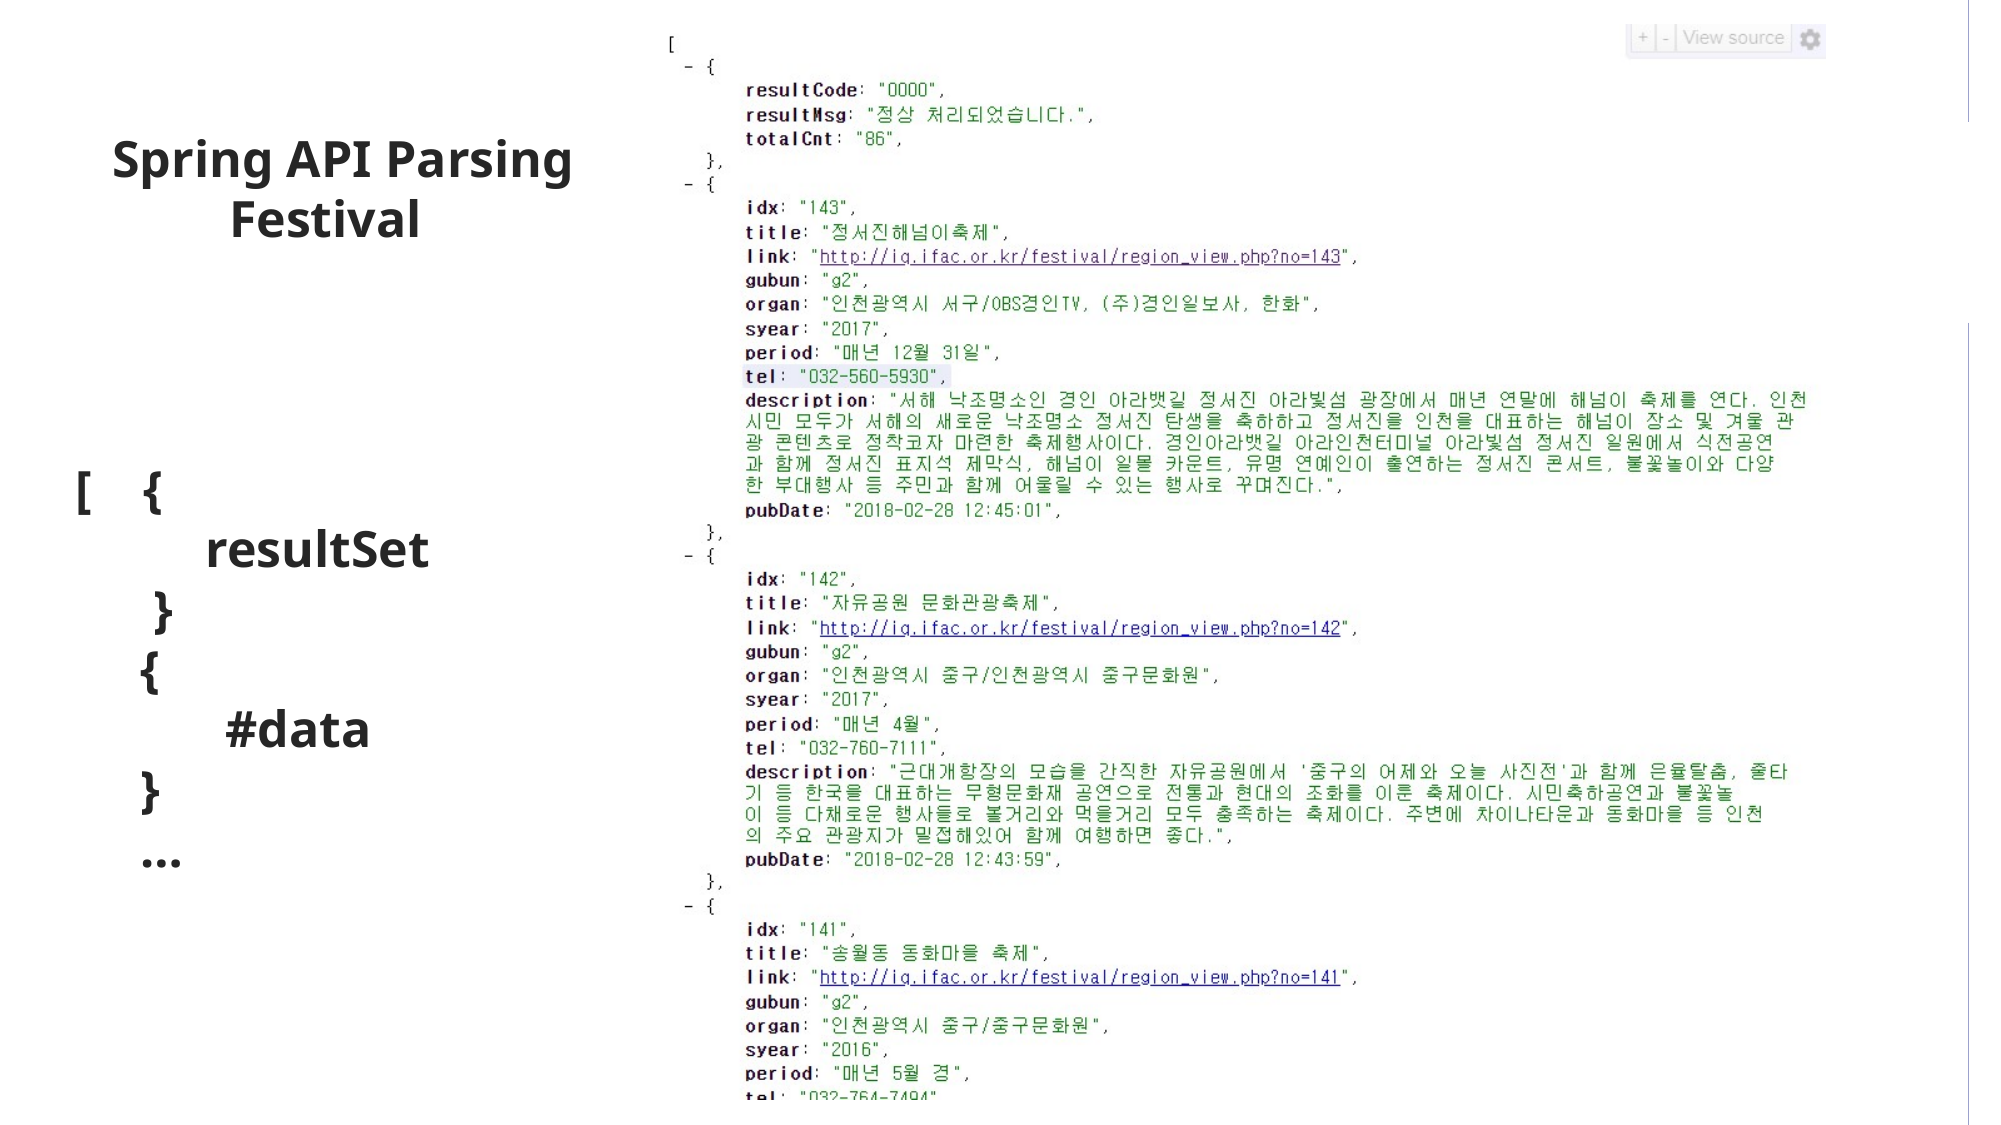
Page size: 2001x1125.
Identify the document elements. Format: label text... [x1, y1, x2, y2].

text_box Spring API Parsing Festival [97, 120, 592, 256]
picture [660, 24, 1826, 1100]
text_box [ { resultSet } { #data } … [60, 450, 555, 885]
